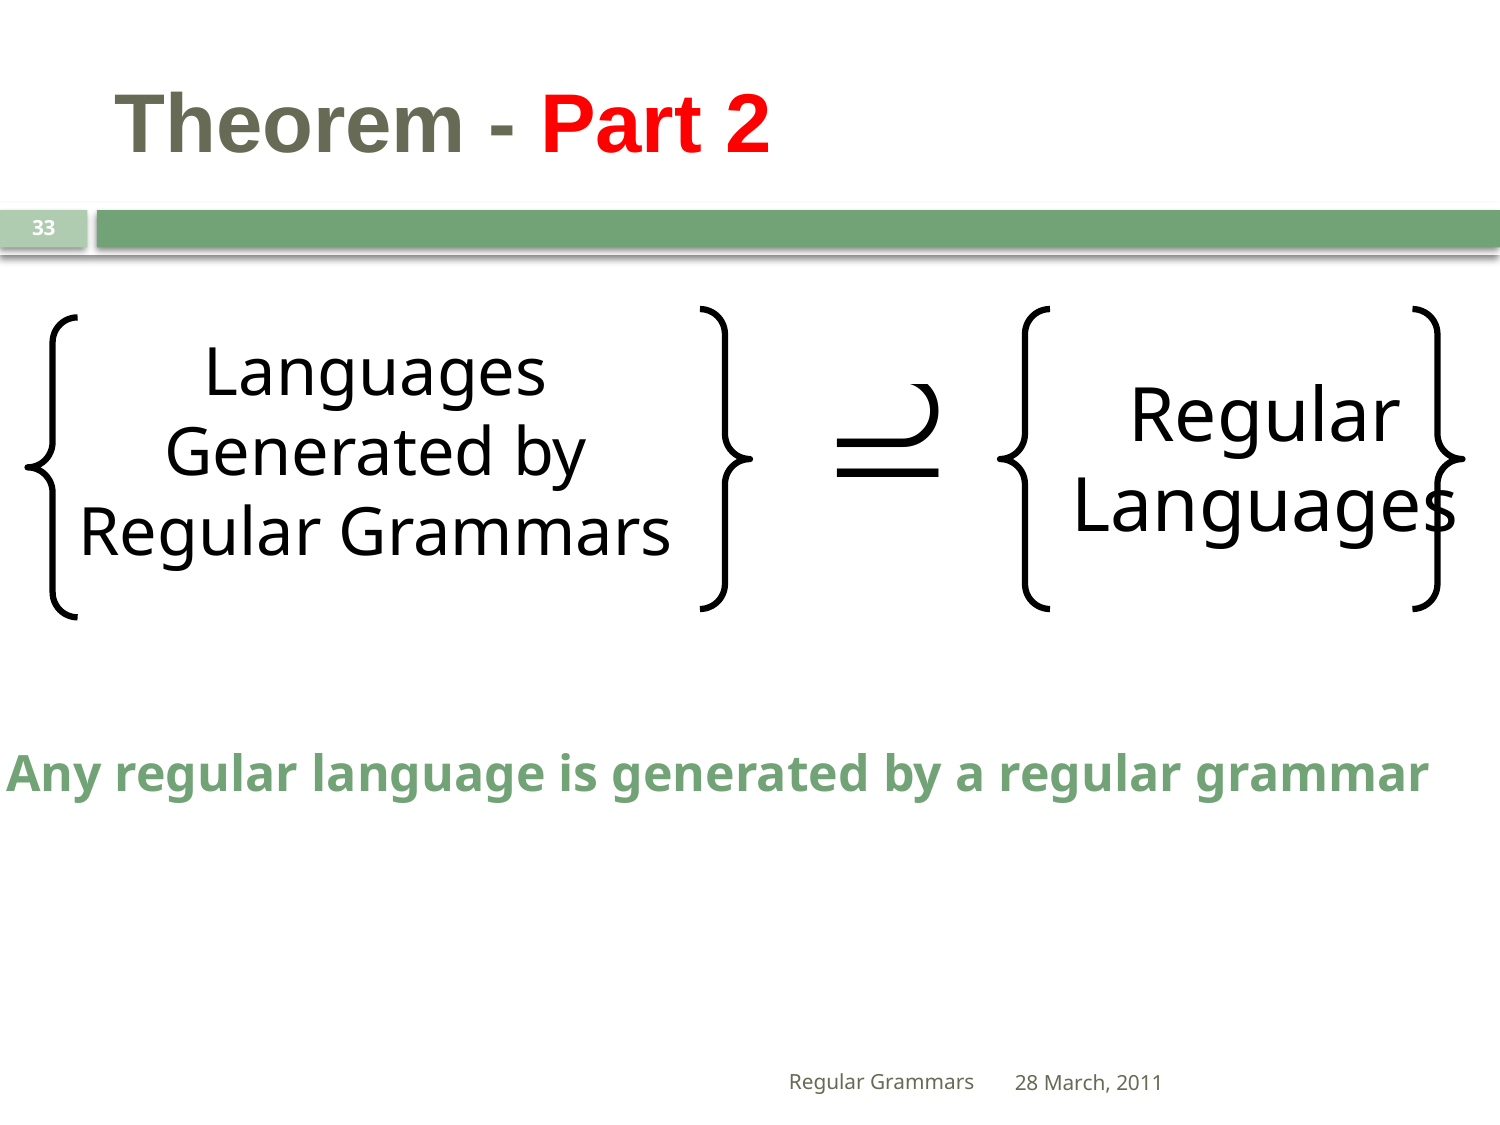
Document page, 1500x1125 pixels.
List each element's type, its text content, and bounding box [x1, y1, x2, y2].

text_box [1412, 309, 1438, 359]
text_box [699, 309, 751, 610]
text_box [64, 317, 78, 321]
text_box Regular Languages [1056, 359, 1473, 554]
text_box Any regular language is generated by a regular grammar [0, 734, 1446, 809]
slide_number 33 [0, 208, 88, 249]
title Theorem - Part 2 [99, 37, 1438, 200]
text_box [812, 383, 949, 513]
text_box [1412, 554, 1438, 610]
footer Regular Grammars [99, 1052, 990, 1113]
text_box [999, 309, 1051, 610]
text_box [27, 322, 78, 618]
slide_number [999, 1052, 1438, 1113]
text_box Languages Generated by Regular Grammars [63, 321, 689, 577]
